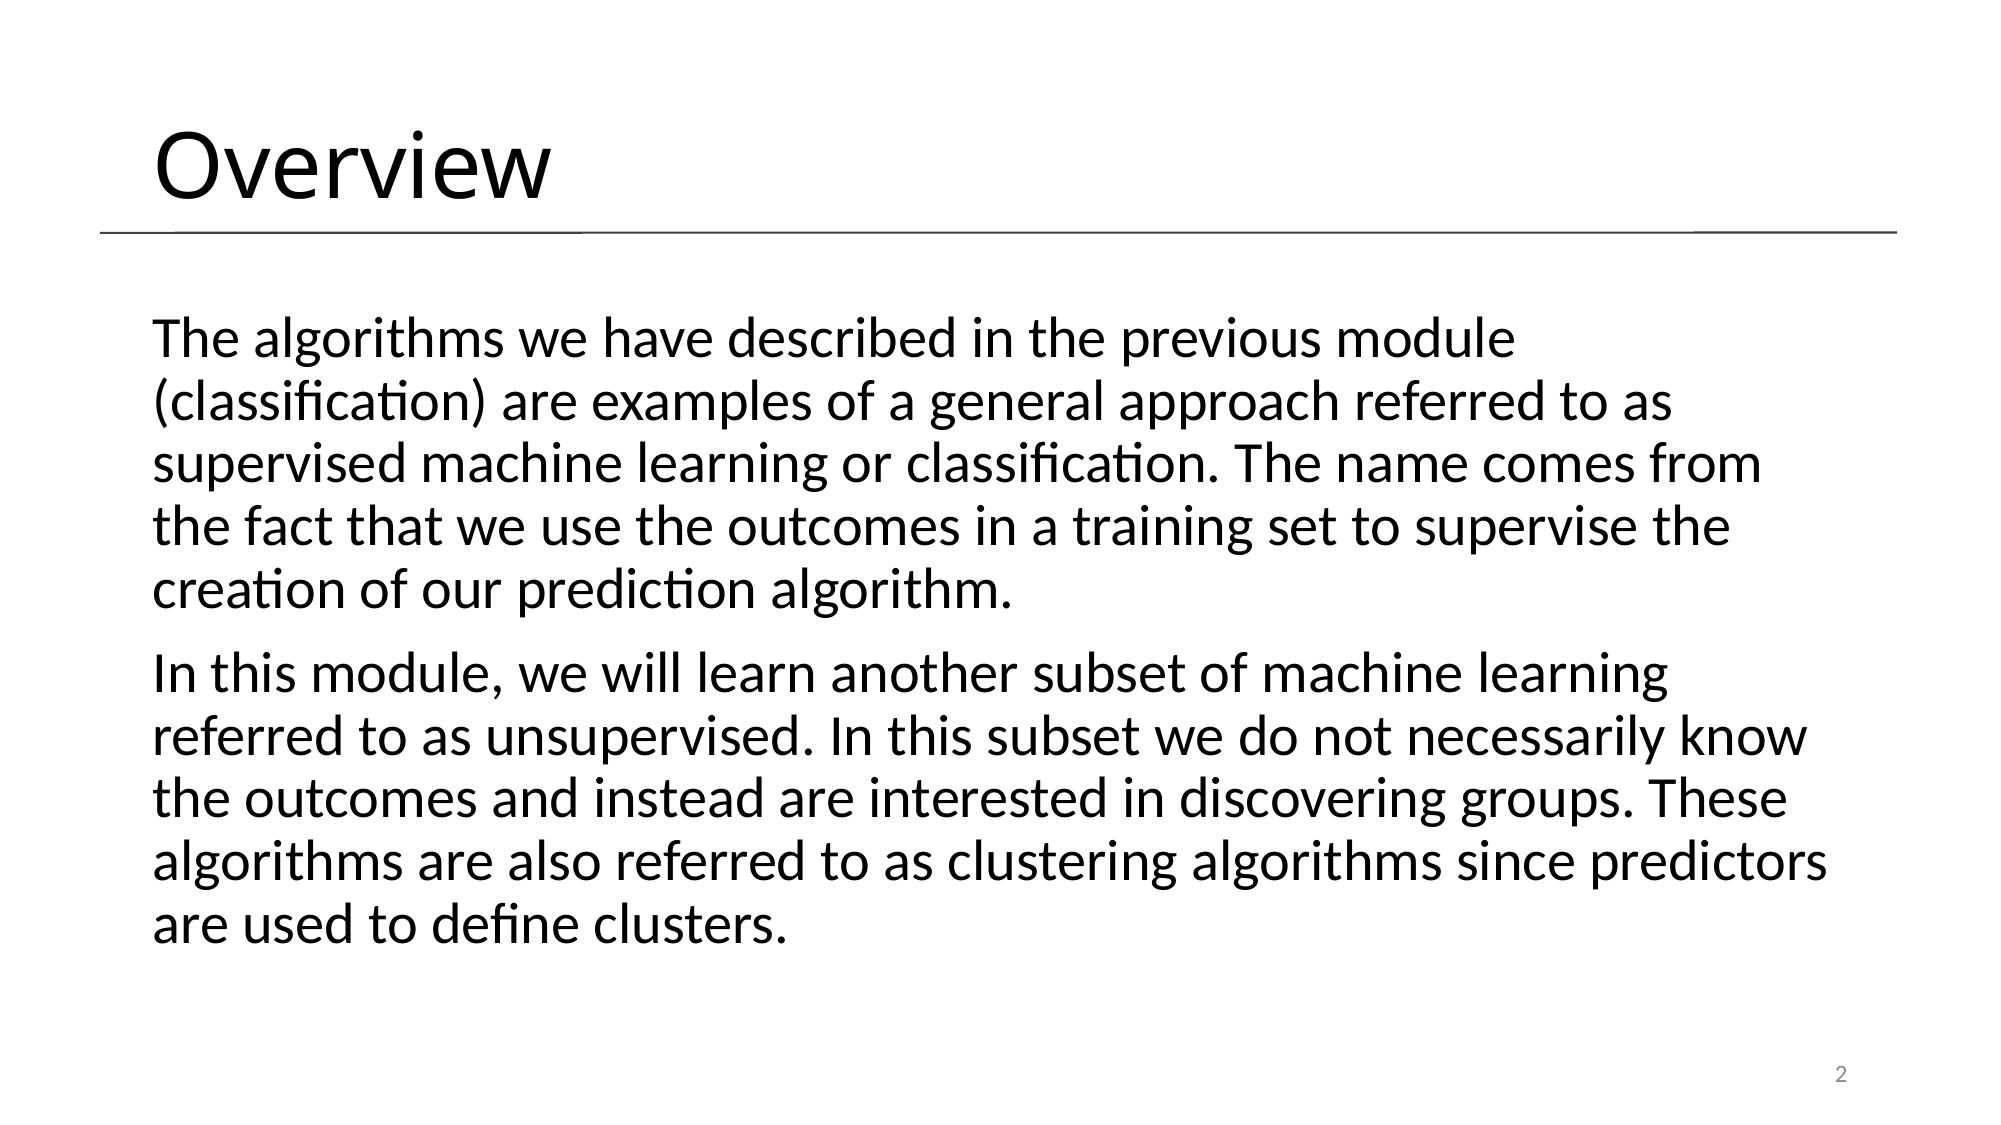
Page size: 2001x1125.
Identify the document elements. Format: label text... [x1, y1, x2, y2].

list The algorithms we have described in the previous module (classification) are examples of a general approach referred to as supervised machine learning or classification. The name comes from the fact that we use the outcomes in a training set to supervise the creation of our prediction algorithm. In this module, we will learn another subset of machine learning referred to as unsupervised. In this subset we do not necessarily know the outcomes and instead are interested in discovering groups. These algorithms are also referred to as clustering algorithms since predictors are used to define clusters. [137, 299, 1863, 1014]
title Overview [137, 59, 1863, 278]
slide_number 2 [1412, 1042, 1863, 1103]
